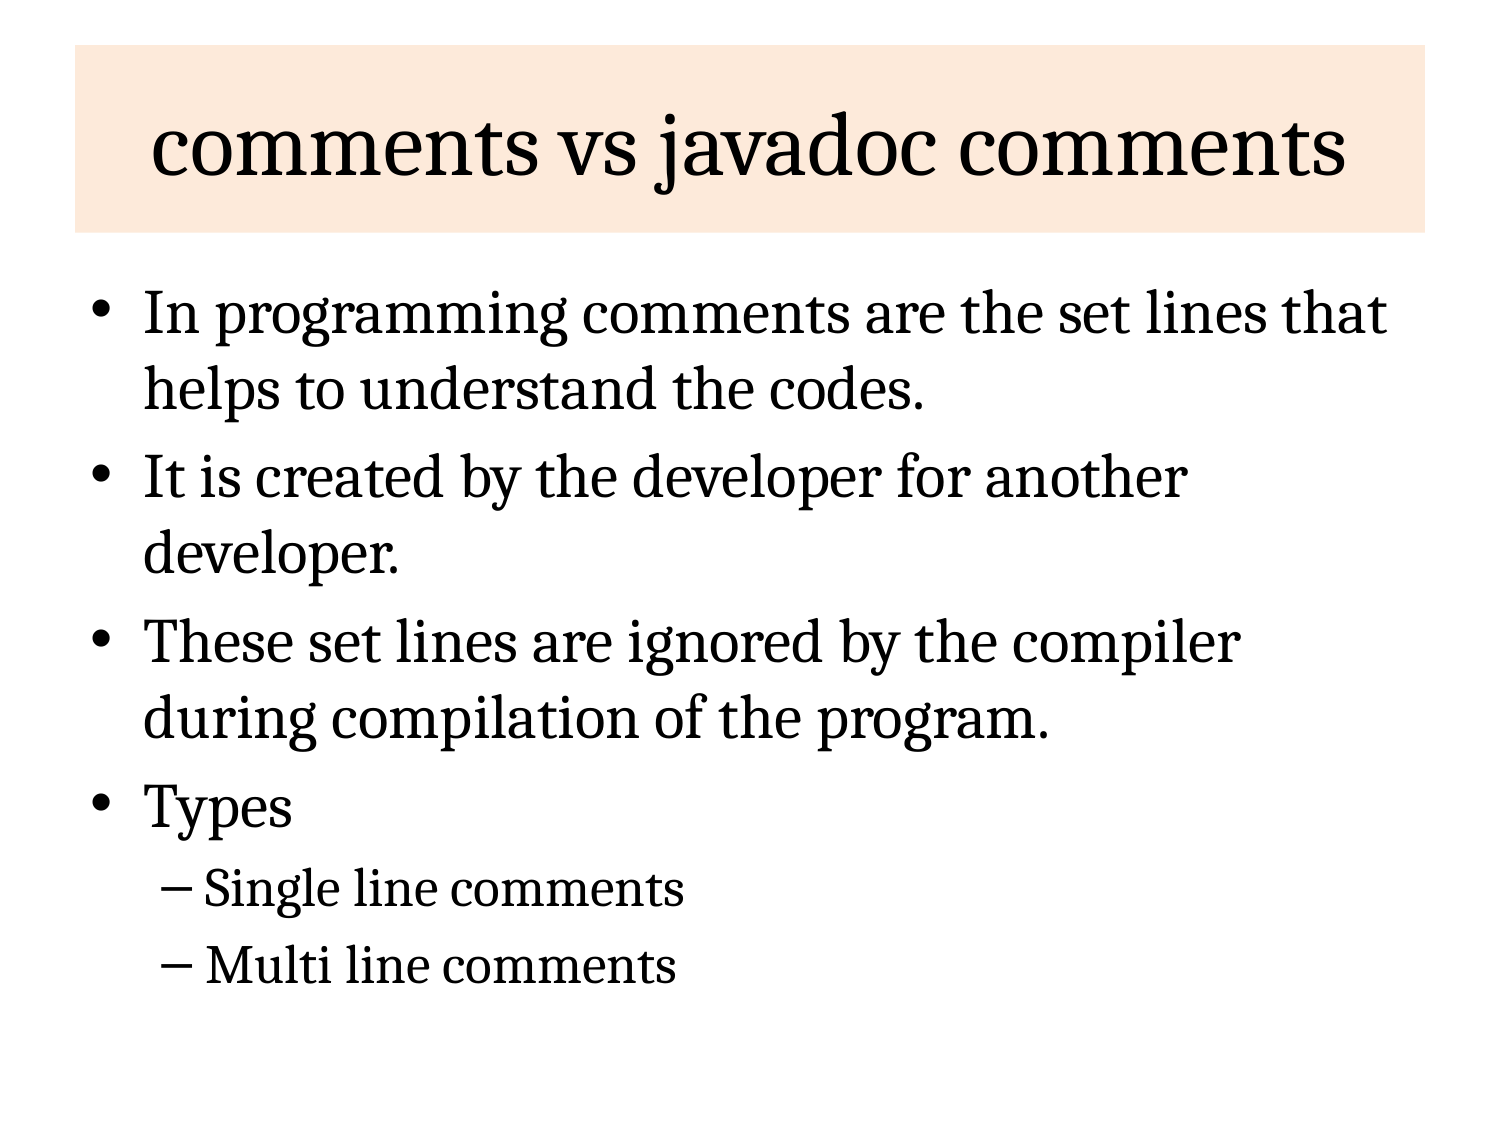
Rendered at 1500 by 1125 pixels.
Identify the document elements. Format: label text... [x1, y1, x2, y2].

title comments vs javadoc comments [75, 45, 1425, 233]
list In programming comments are the set lines that helps to understand the codes. It is created by the developer for another developer. These set lines are ignored by the compiler during compilation of the program. Types Single line comments Multi line comments [75, 262, 1425, 1005]
